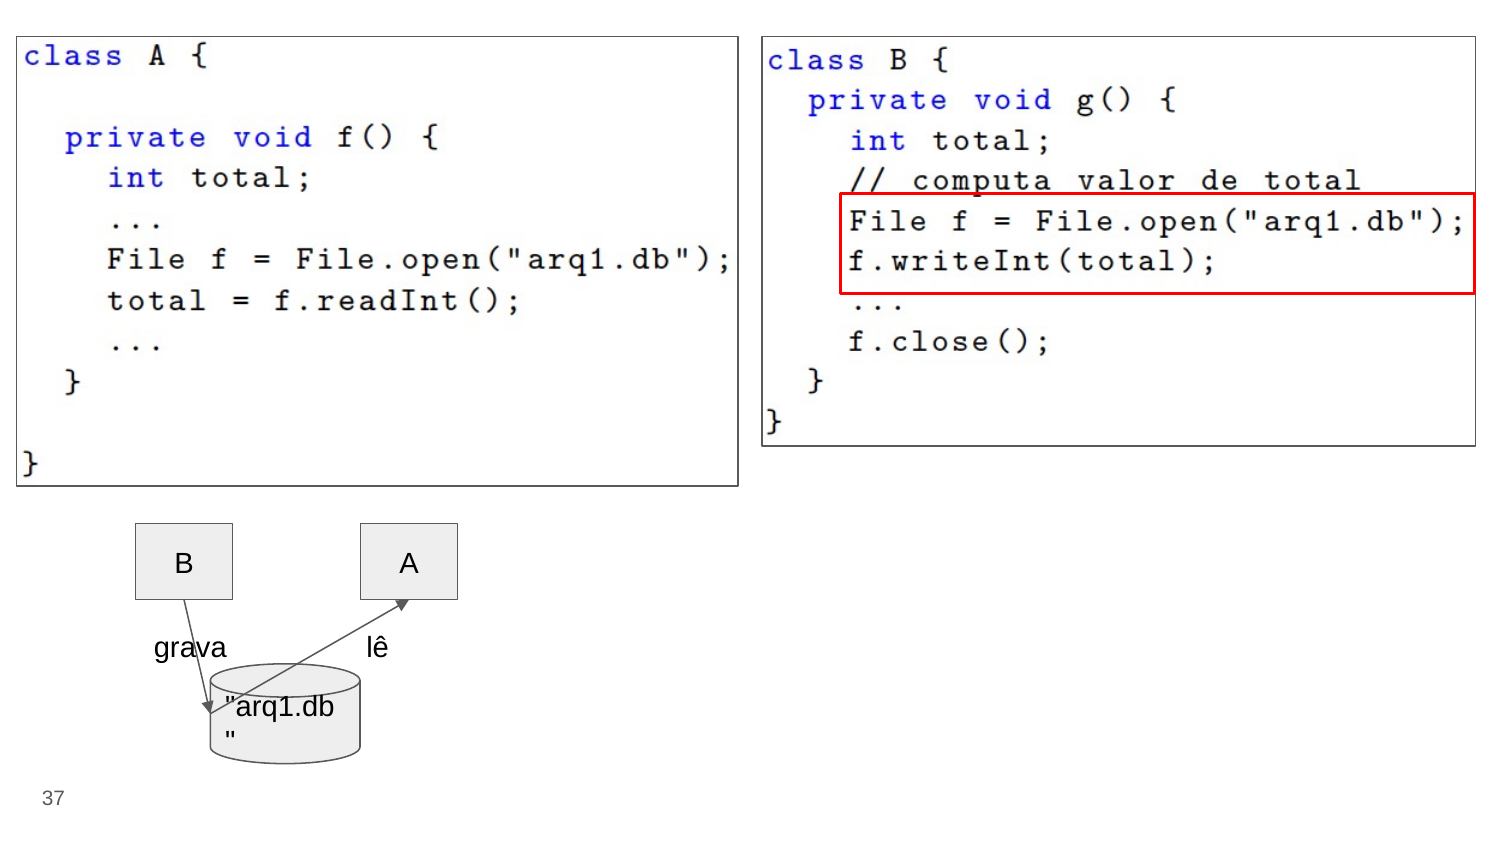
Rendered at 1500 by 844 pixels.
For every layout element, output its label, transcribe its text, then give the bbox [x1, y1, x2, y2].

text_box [284, 599, 410, 665]
picture [17, 37, 738, 486]
text_box A [360, 523, 458, 600]
text_box B [135, 523, 233, 600]
slide_number 37 [0, 764, 80, 830]
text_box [183, 599, 283, 665]
text_box "arq1.db" [210, 673, 361, 764]
text_box grava [138, 612, 263, 678]
picture [762, 37, 1476, 446]
text_box lê [351, 612, 476, 678]
